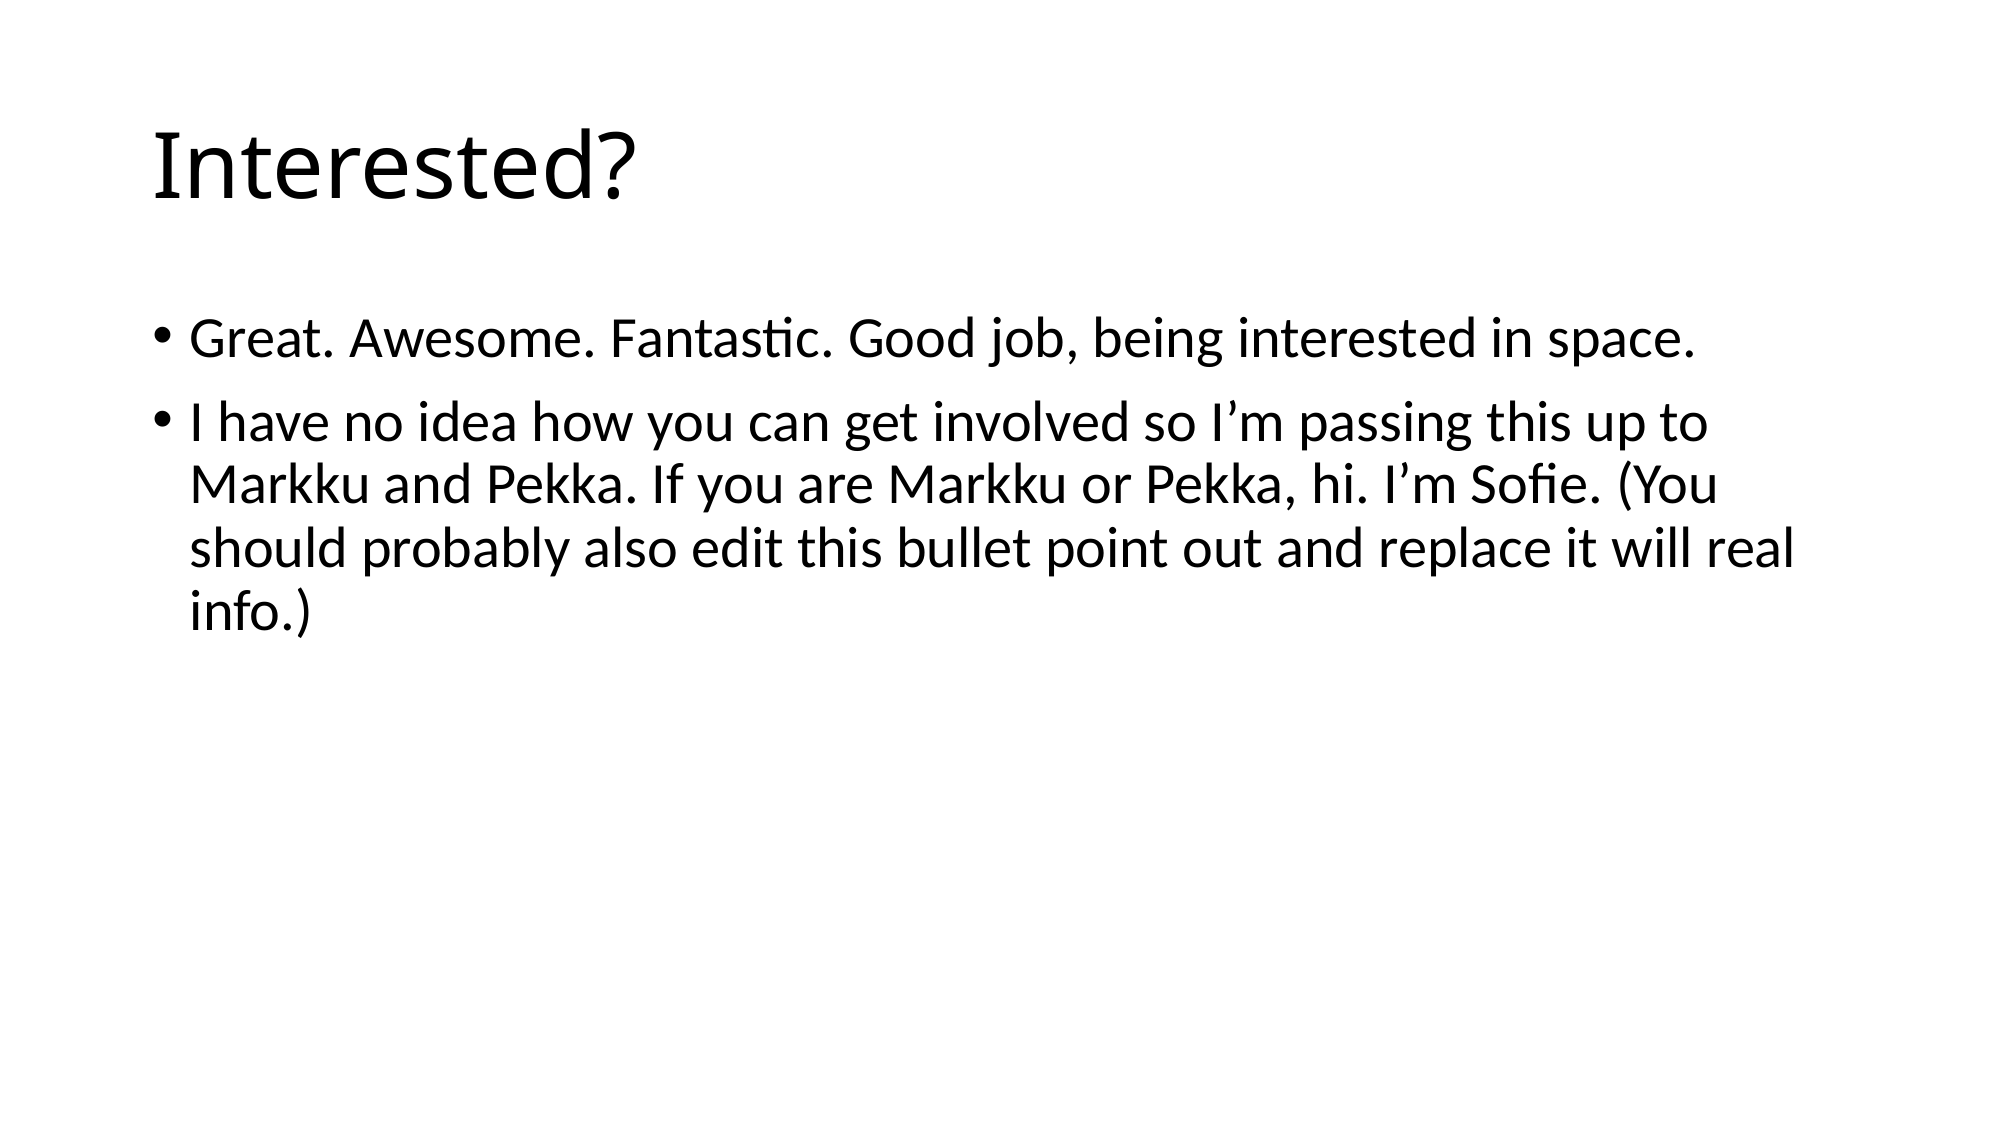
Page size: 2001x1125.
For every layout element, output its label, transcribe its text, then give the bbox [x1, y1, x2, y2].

title Interested? [137, 59, 1863, 278]
list Great. Awesome. Fantastic. Good job, being interested in space. I have no idea how you can get involved so I’m passing this up to Markku and Pekka. If you are Markku or Pekka, hi. I’m Sofie. (You should probably also edit this bullet point out and replace it will real info.) [137, 299, 1863, 1014]
